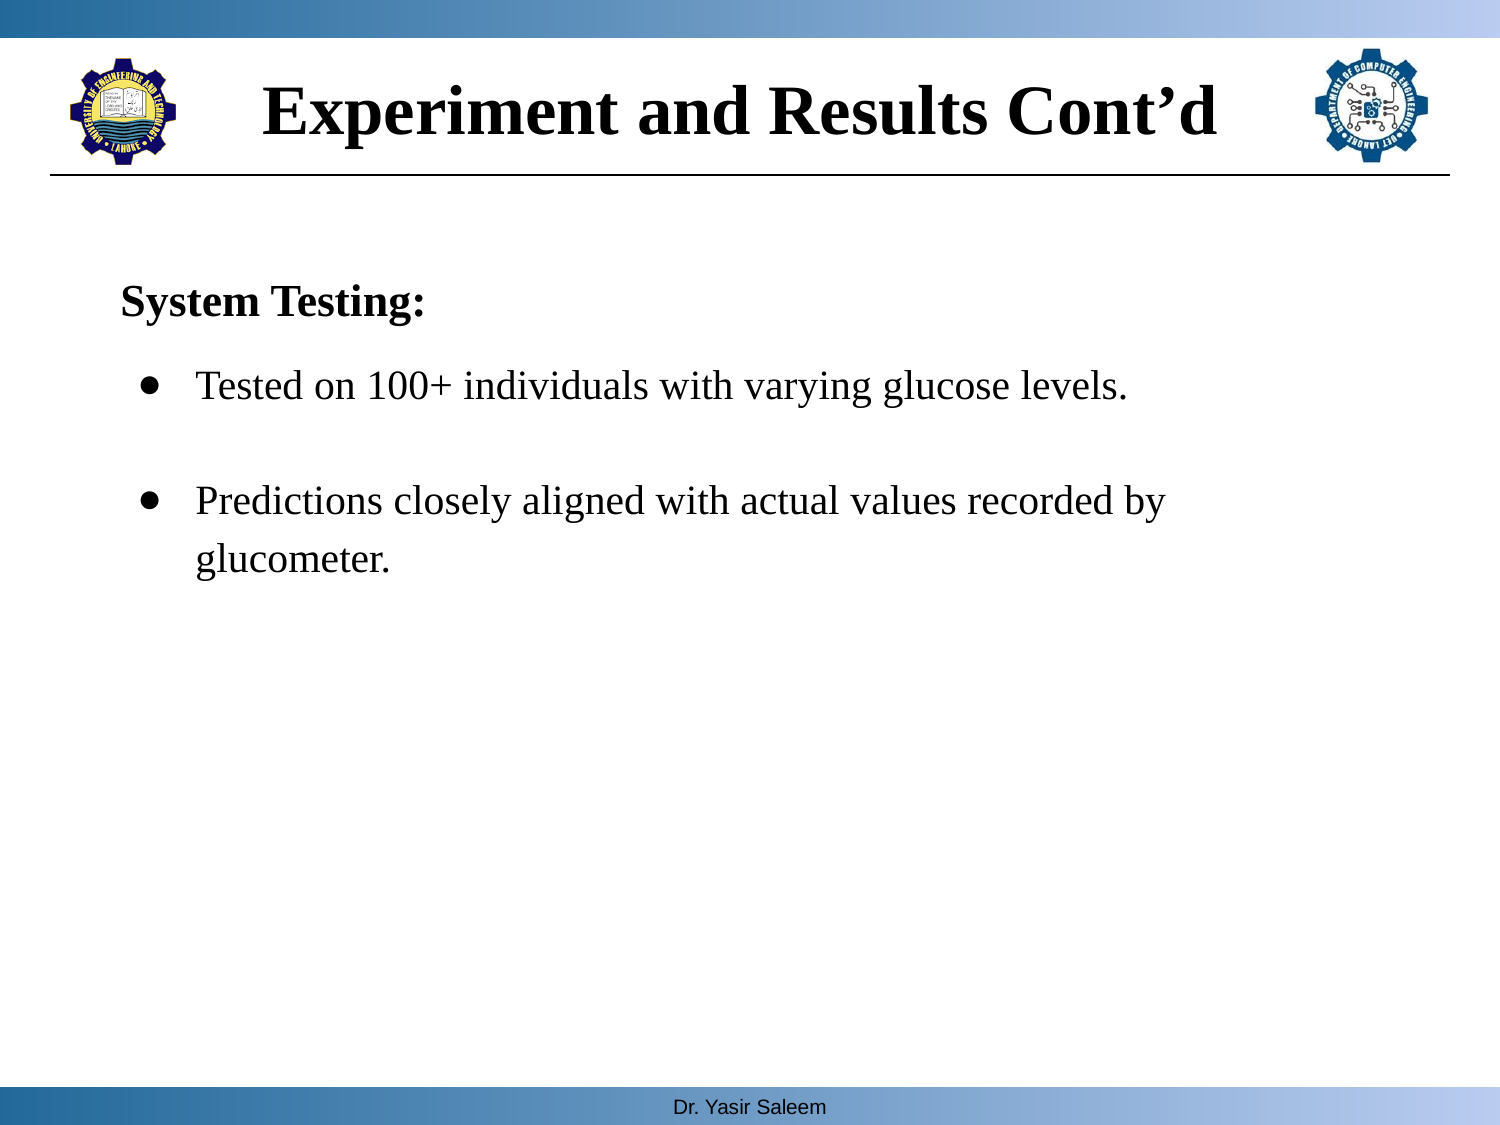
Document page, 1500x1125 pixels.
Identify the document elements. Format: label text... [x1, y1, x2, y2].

text_box Experiment and Results Cont’d [212, 56, 1269, 174]
picture [70, 58, 177, 165]
text_box Dr. Yasir Saleem [0, 1087, 1500, 1125]
text_box System Testing: Tested on 100+ individuals with varying glucose levels. Predictions closely aligned with actual values recorded by glucometer. [105, 254, 1372, 925]
picture [1313, 46, 1429, 164]
text_box [0, 0, 1500, 38]
